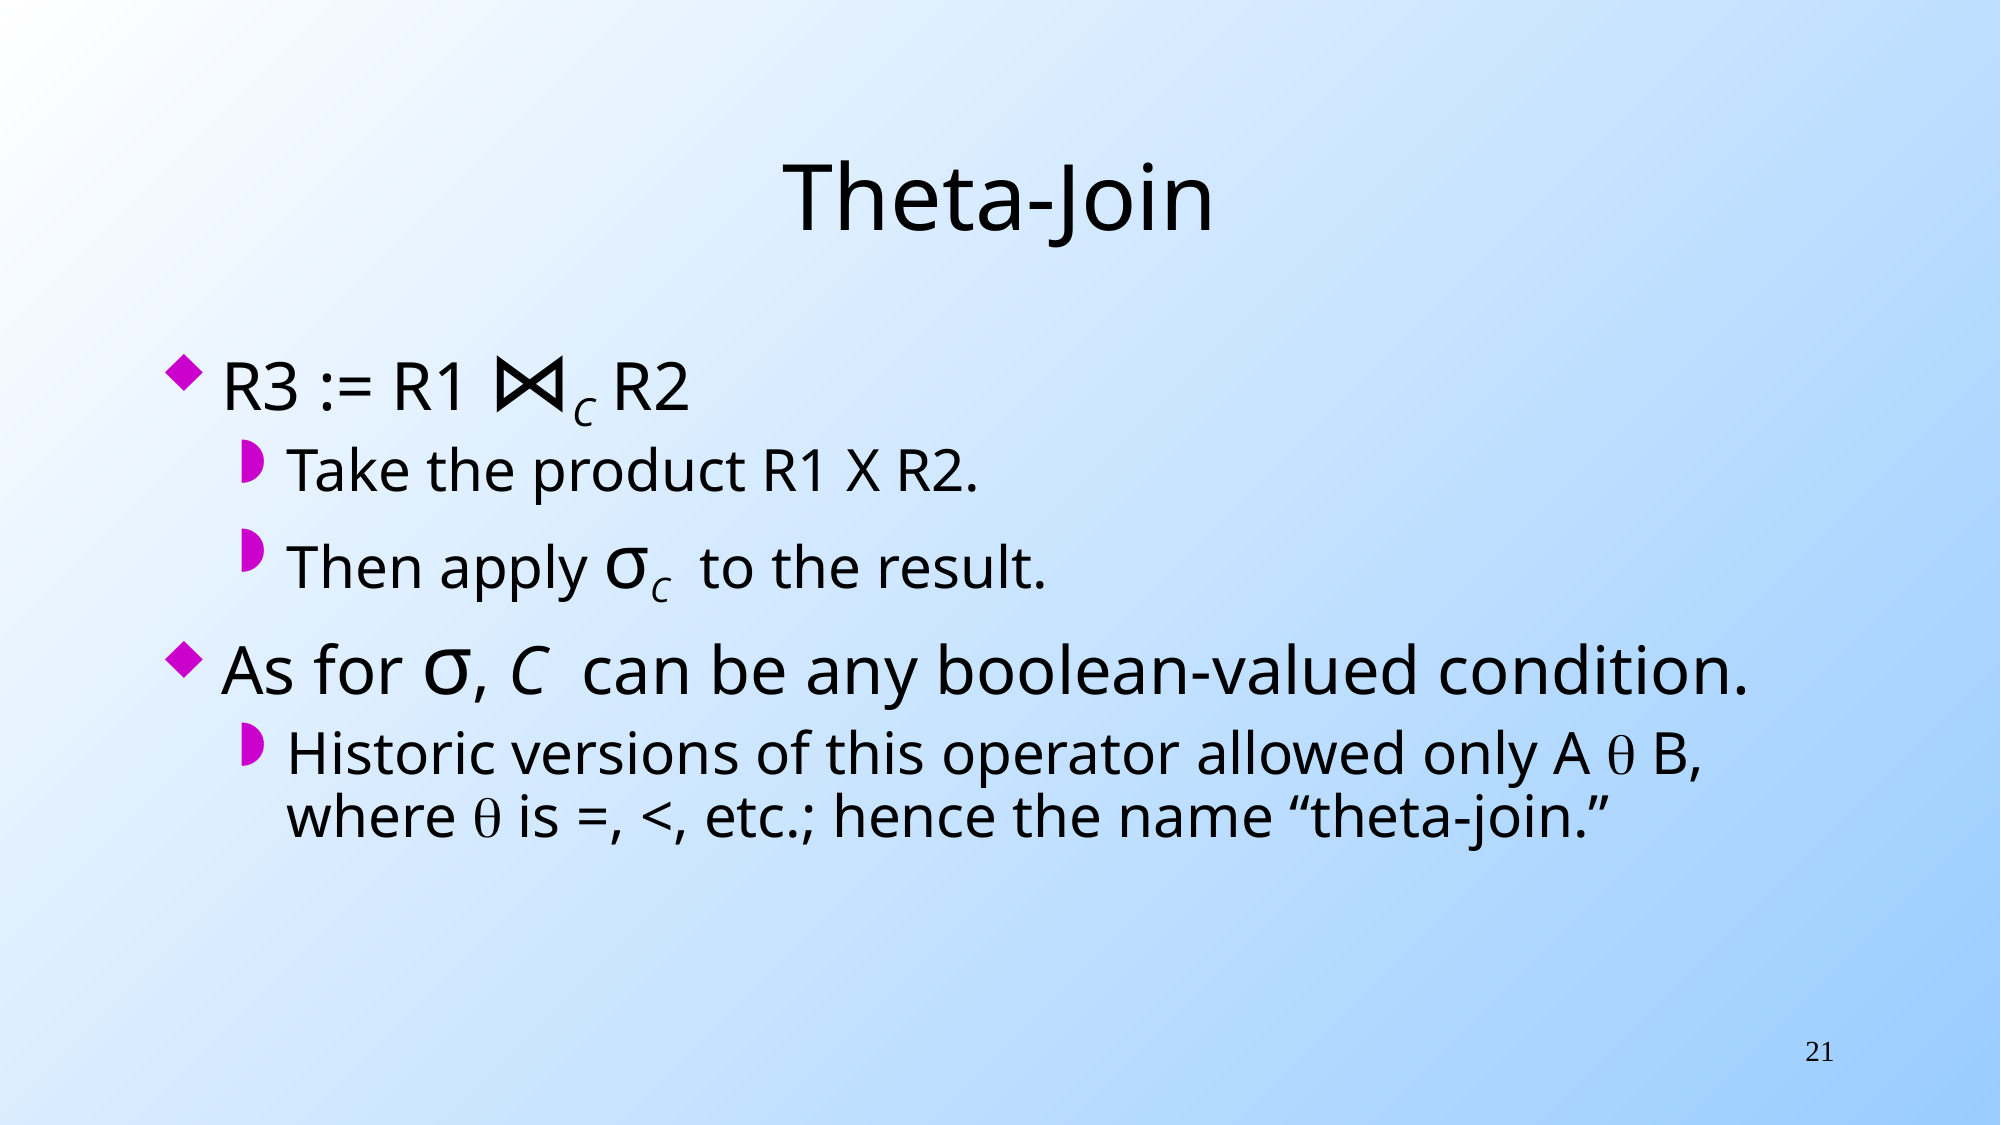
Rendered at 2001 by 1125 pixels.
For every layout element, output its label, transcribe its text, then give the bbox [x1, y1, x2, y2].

slide_number 21 [1433, 1024, 1851, 1101]
title Theta-Join [150, 99, 1850, 288]
list R3 := R1 ⋈C R2 Take the product R1 Χ R2. Then apply σC to the result. As for σ, C can be any boolean-valued condition. Historic versions of this operator allowed only A  B, where  is =, <, etc.; hence the name “theta-join.” [150, 324, 1850, 1000]
